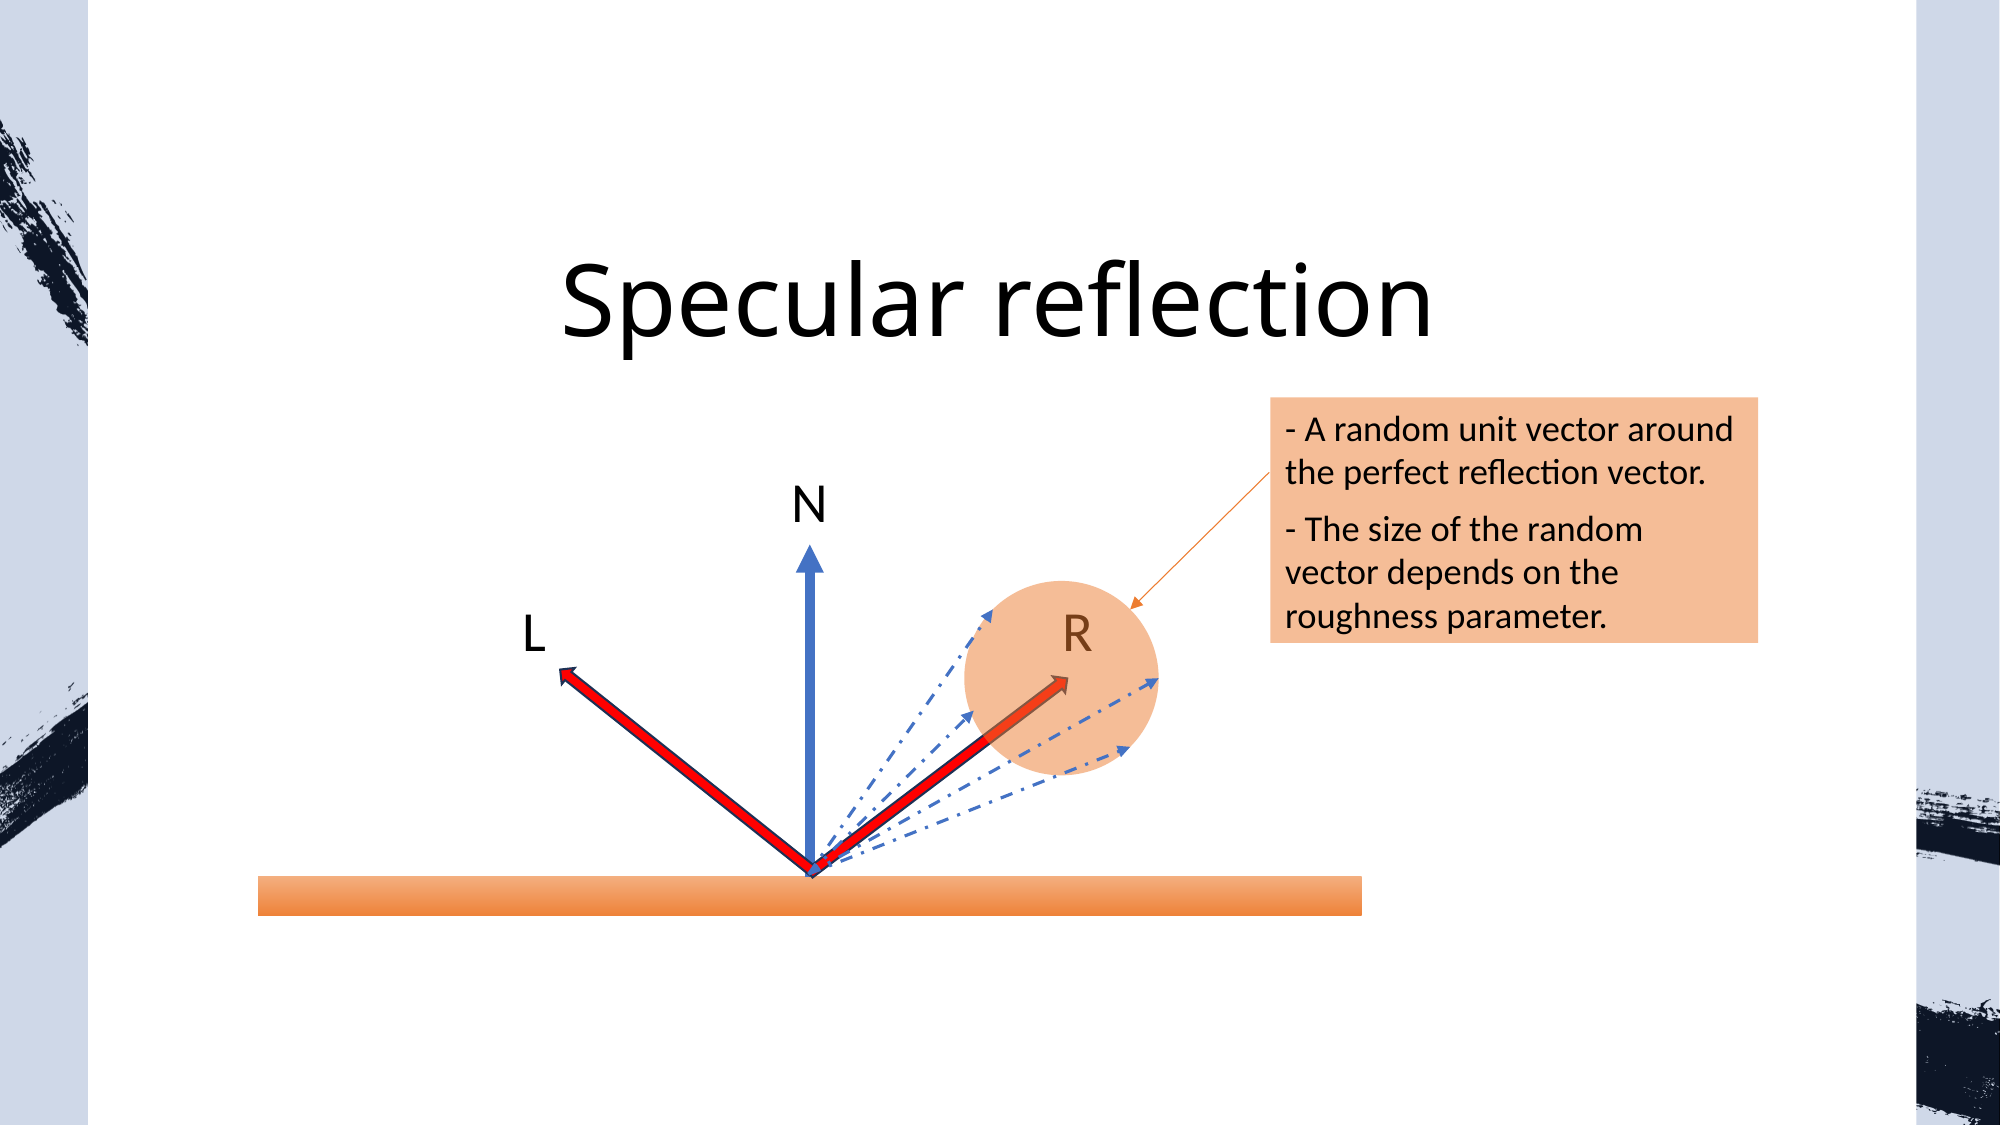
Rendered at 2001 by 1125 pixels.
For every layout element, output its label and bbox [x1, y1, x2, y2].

picture [0, 0, 2000, 1125]
text_box [809, 609, 993, 678]
text_box [809, 678, 1159, 874]
text_box [1130, 472, 1270, 610]
